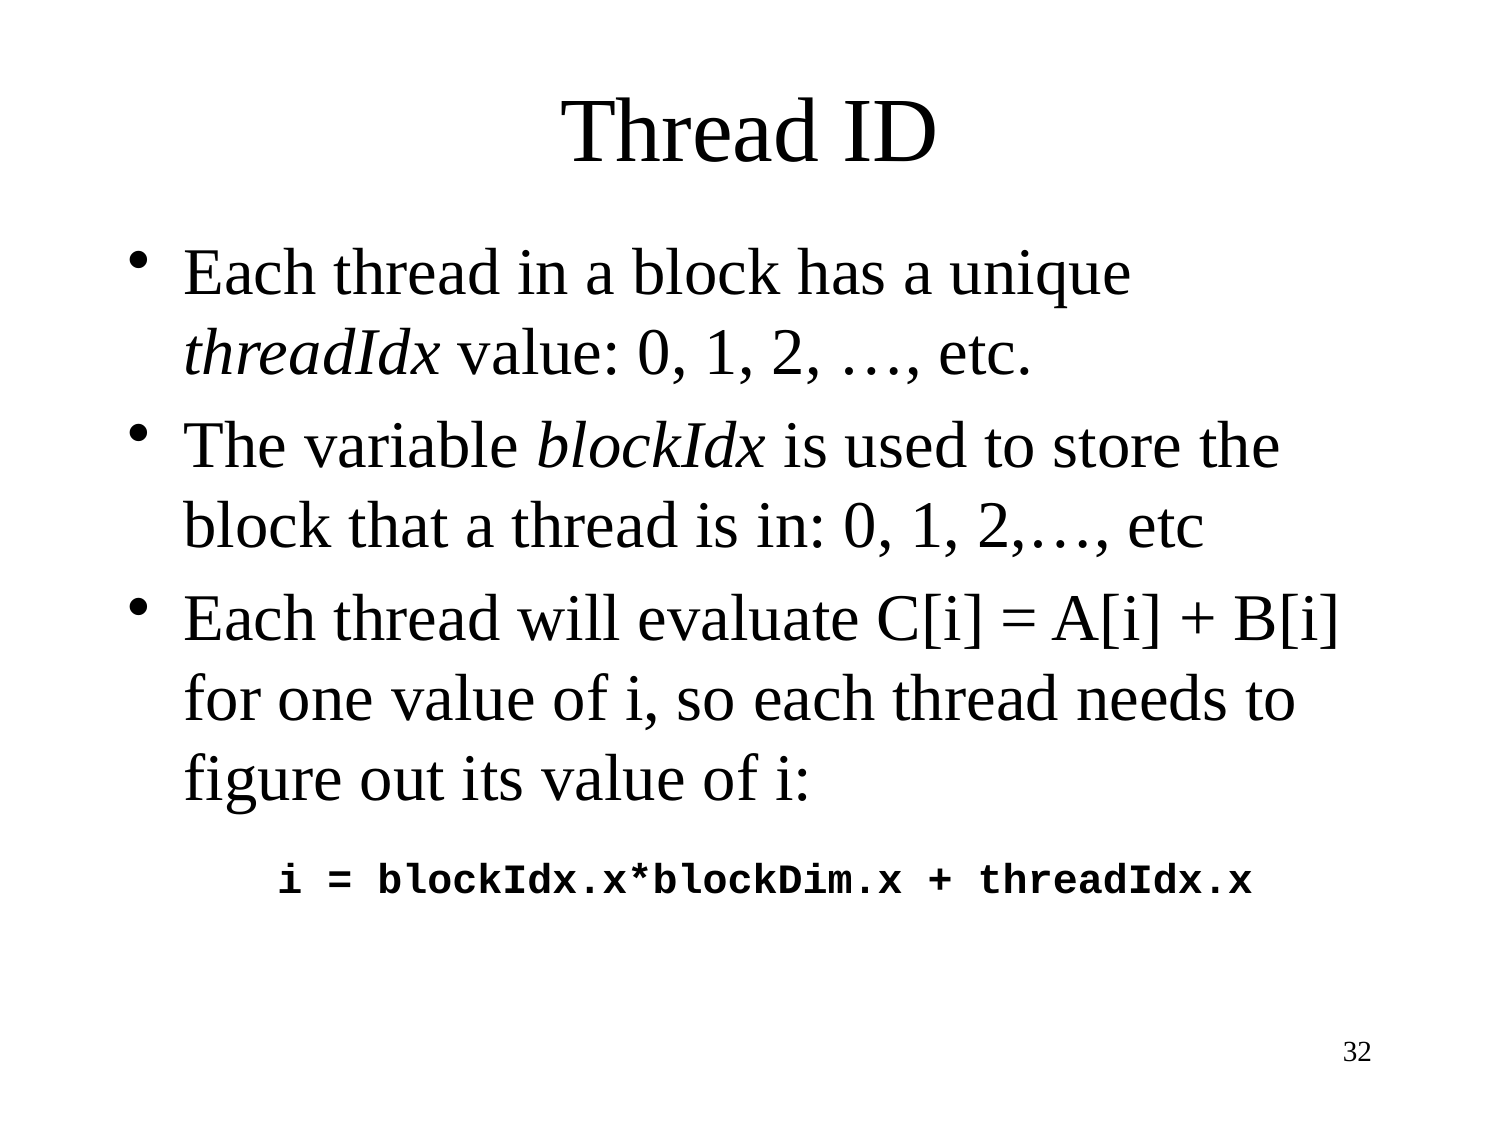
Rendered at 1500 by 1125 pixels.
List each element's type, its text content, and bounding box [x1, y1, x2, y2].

slide_number 32 [1074, 1024, 1388, 1101]
title Thread ID [112, 31, 1388, 219]
list Each thread in a block has a unique threadIdx value: 0, 1, 2, …, etc. The variable blockIdx is used to store the block that a thread is in: 0, 1, 2,…, etc Each thread will evaluate C[i] = A[i] + B[i] for one value of i, so each thread needs to figure out its value of i: i = blockIdx.x*blockDim.x + threadIdx.x [112, 220, 1388, 976]
